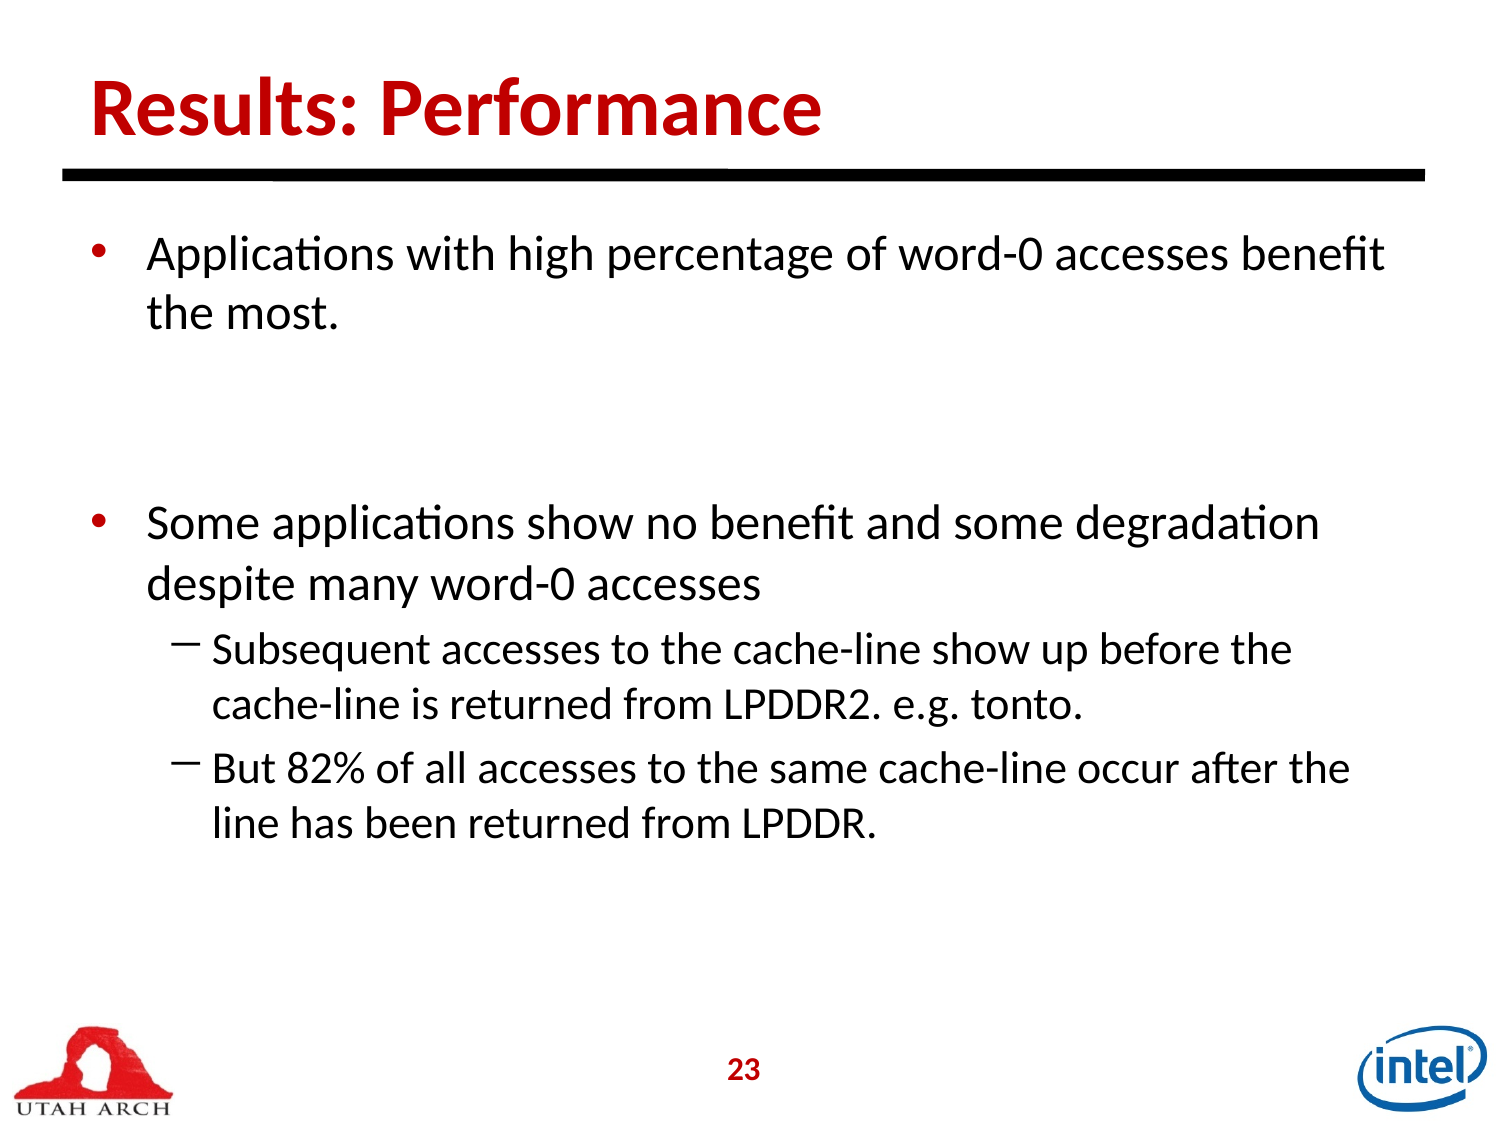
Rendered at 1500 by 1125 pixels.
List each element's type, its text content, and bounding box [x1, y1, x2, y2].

picture [1331, 999, 1500, 1125]
title Results: Performance [75, 37, 1425, 168]
list Applications with high percentage of word-0 accesses benefit the most. Some applications show no benefit and some degradation despite many word-0 accesses Subsequent accesses to the cache-line show up before the cache-line is returned from LPDDR2. e.g. tonto. But 82% of all accesses to the same cache-line occur after the line has been returned from LPDDR. [75, 212, 1425, 1063]
slide_number 23 [568, 1063, 919, 1097]
picture [12, 1023, 176, 1119]
